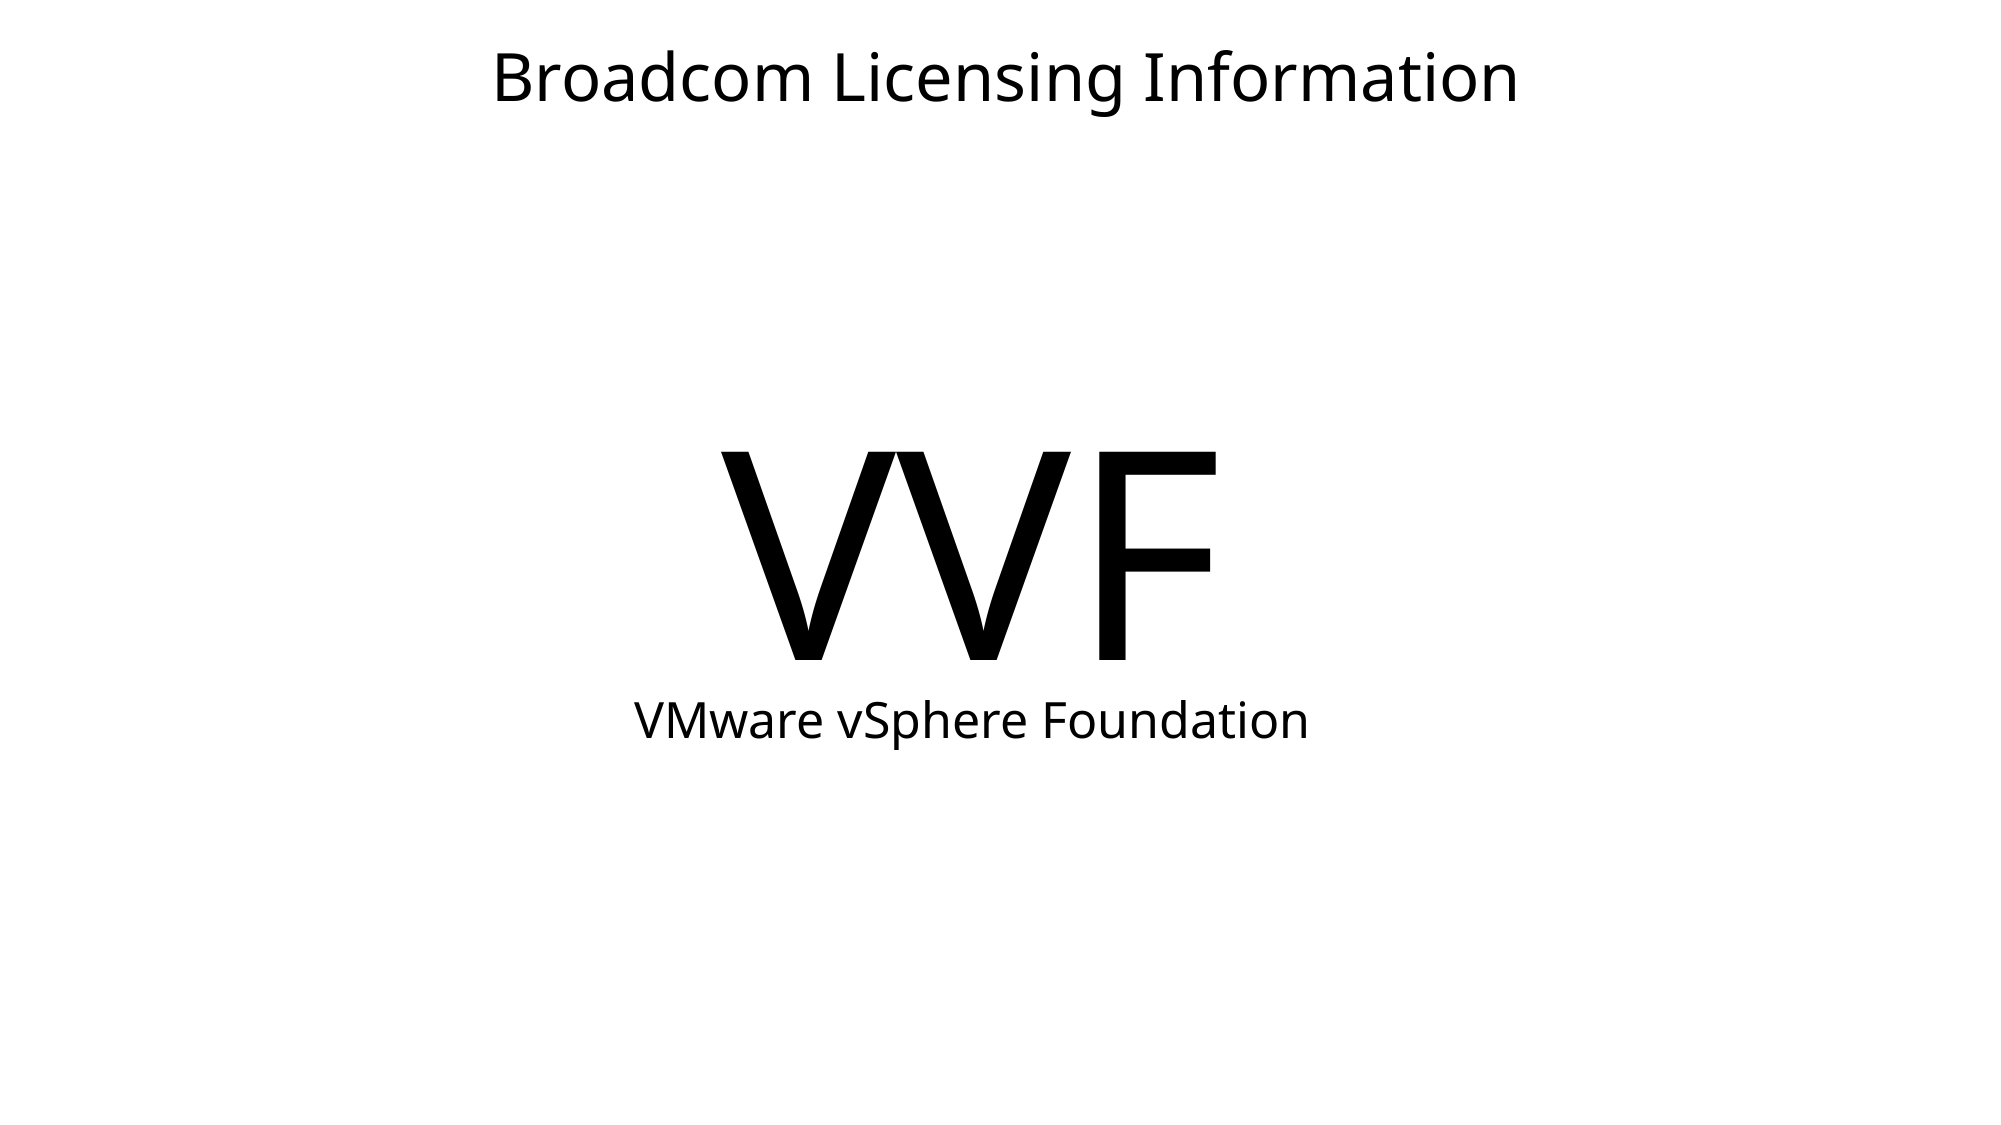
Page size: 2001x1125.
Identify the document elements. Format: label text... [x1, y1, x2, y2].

text_box VVF [707, 361, 1238, 727]
text_box Broadcom Licensing Information [476, 27, 1555, 123]
text_box VMware vSphere Foundation [619, 681, 1326, 757]
